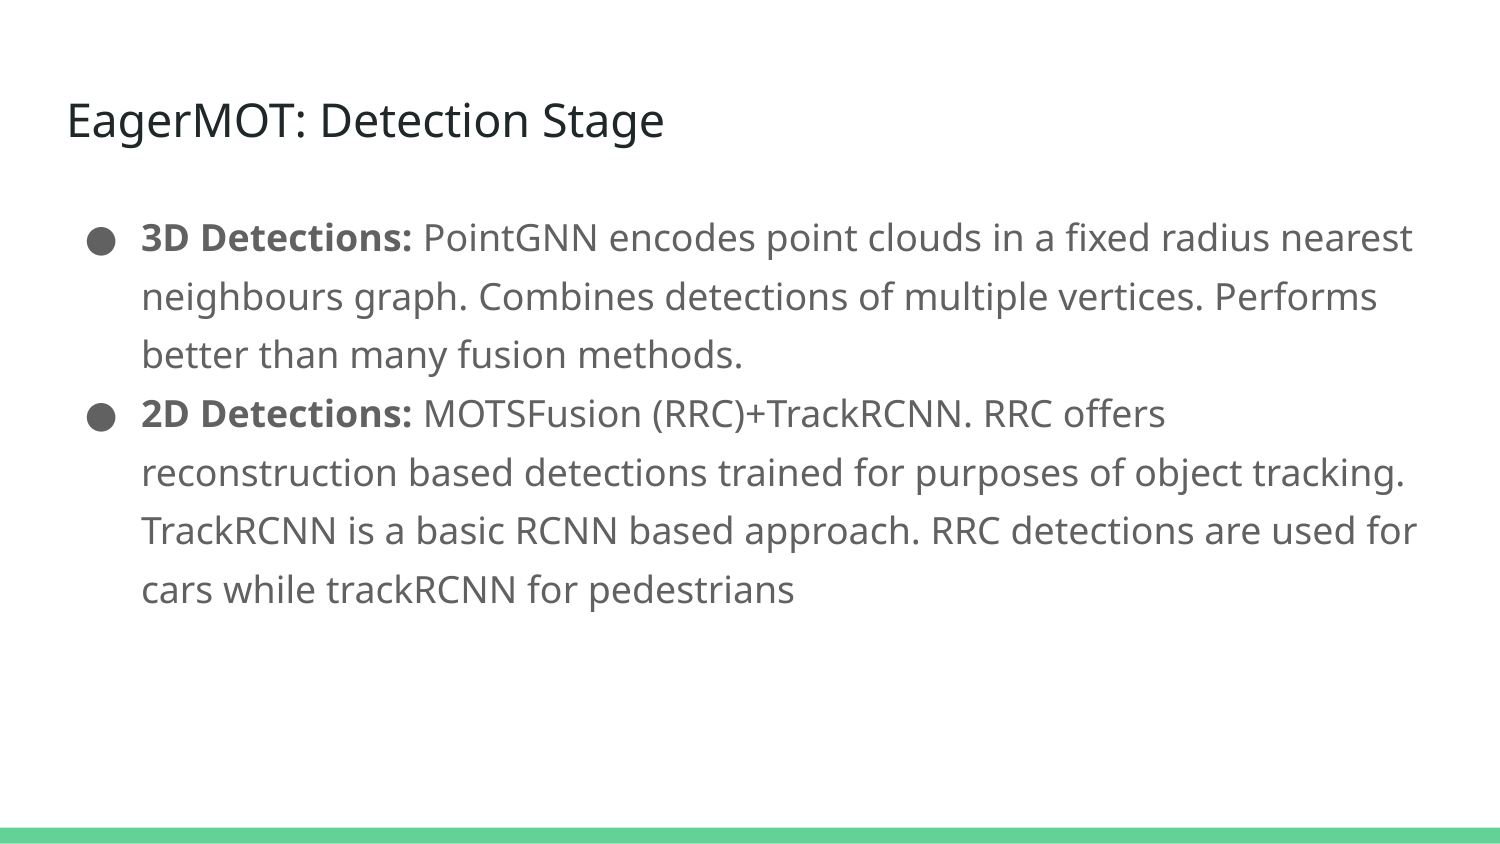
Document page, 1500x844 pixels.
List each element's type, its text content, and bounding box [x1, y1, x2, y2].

title EagerMOT: Detection Stage [51, 72, 1449, 167]
list 3D Detections: PointGNN encodes point clouds in a fixed radius nearest neighbours graph. Combines detections of multiple vertices. Performs better than many fusion methods. 2D Detections: MOTSFusion (RRC)+TrackRCNN. RRC offers reconstruction based detections trained for purposes of object tracking. TrackRCNN is a basic RCNN based approach. RRC detections are used for cars while trackRCNN for pedestrians [51, 189, 1449, 750]
